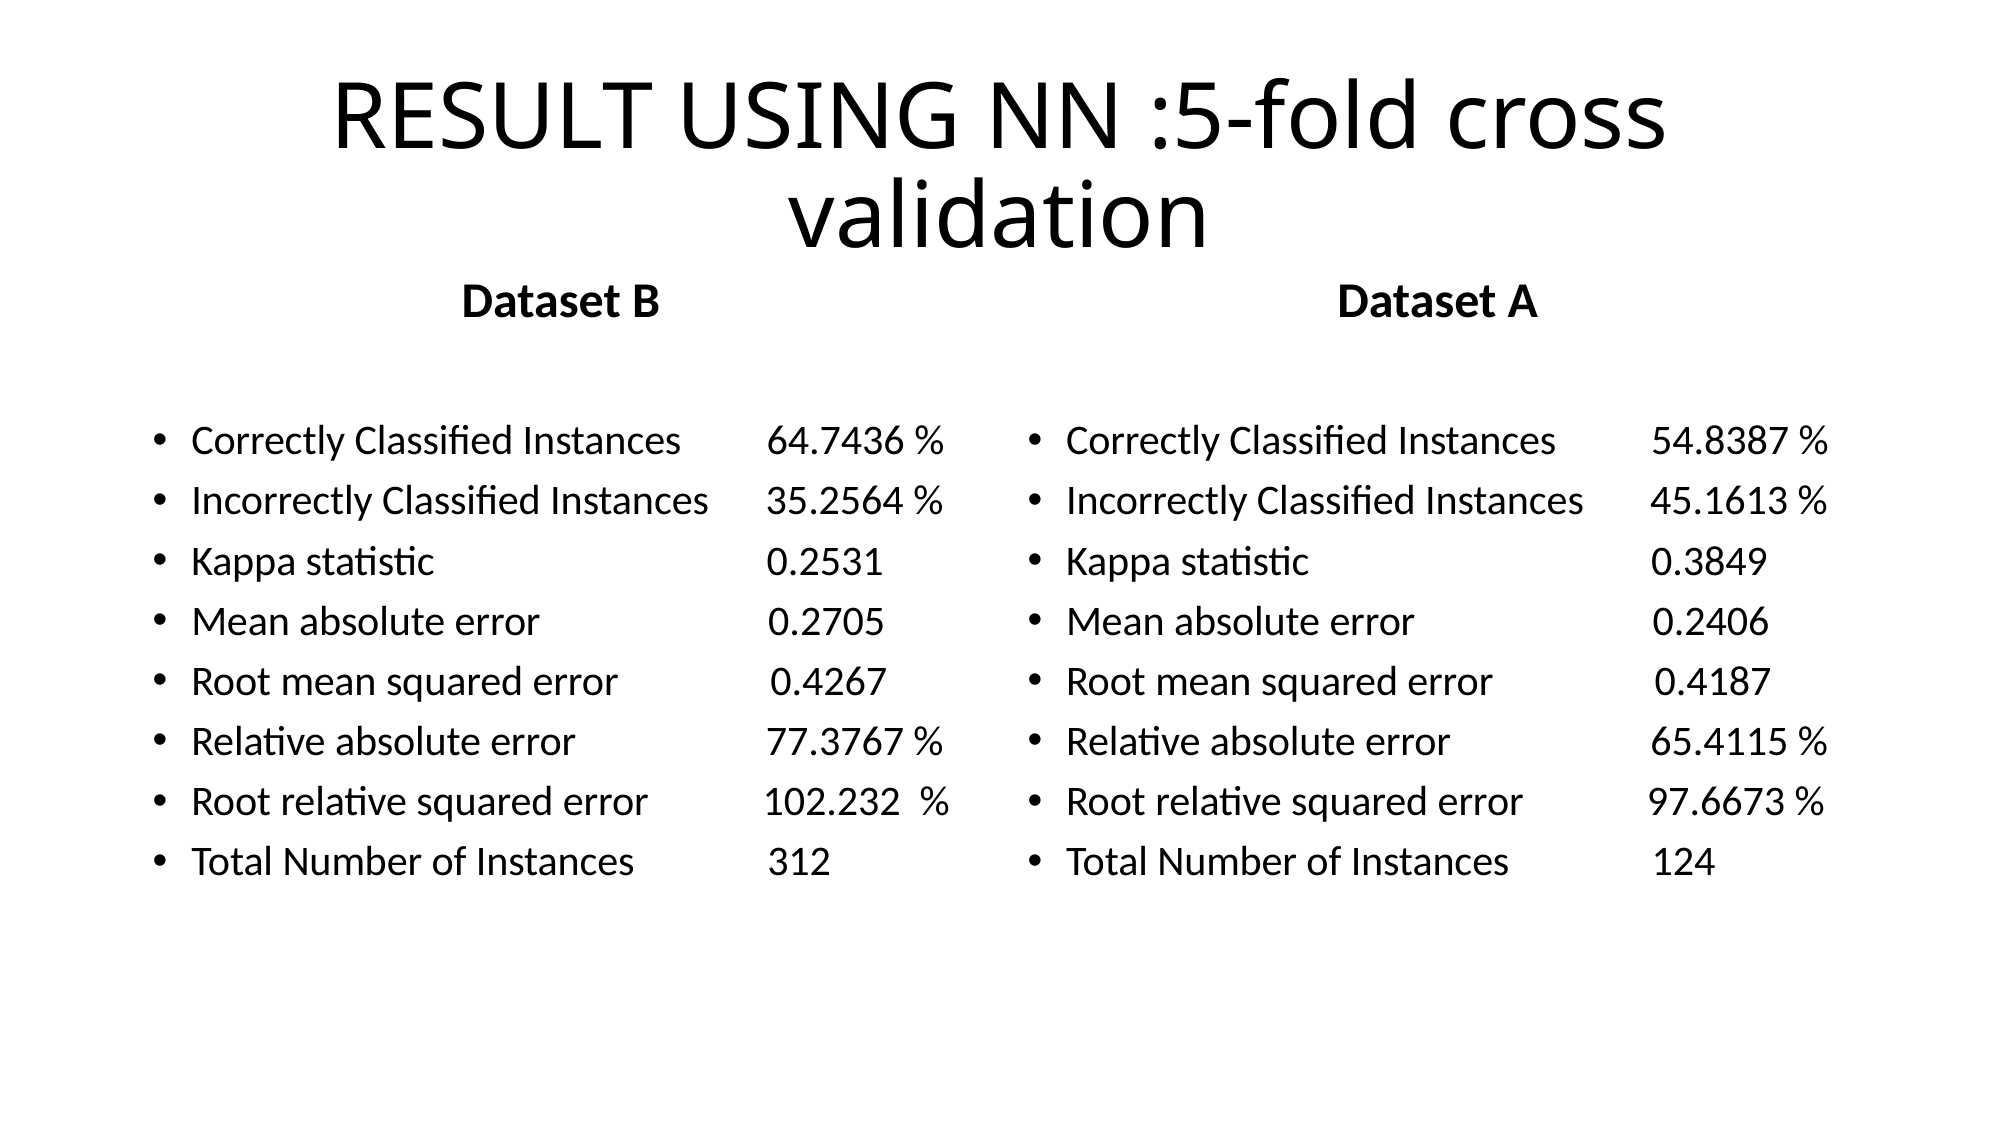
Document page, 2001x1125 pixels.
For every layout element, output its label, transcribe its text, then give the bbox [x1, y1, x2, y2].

list Correctly Classified Instances 54.8387 % Incorrectly Classified Instances 45.1613 % Kappa statistic 0.3849 Mean absolute error 0.2406 Root mean squared error 0.4187 Relative absolute error 65.4115 % Root relative squared error 97.6673 % Total Number of Instances 124 [1012, 410, 1863, 1016]
list Dataset B [137, 275, 984, 410]
list Dataset A [1012, 275, 1863, 410]
title RESULT USING NN :5-fold cross validation [137, 59, 1863, 278]
list Correctly Classified Instances 64.7436 % Incorrectly Classified Instances 35.2564 % Kappa statistic 0.2531 Mean absolute error 0.2705 Root mean squared error 0.4267 Relative absolute error 77.3767 % Root relative squared error 102.232 % Total Number of Instances 312 [137, 410, 984, 1016]
